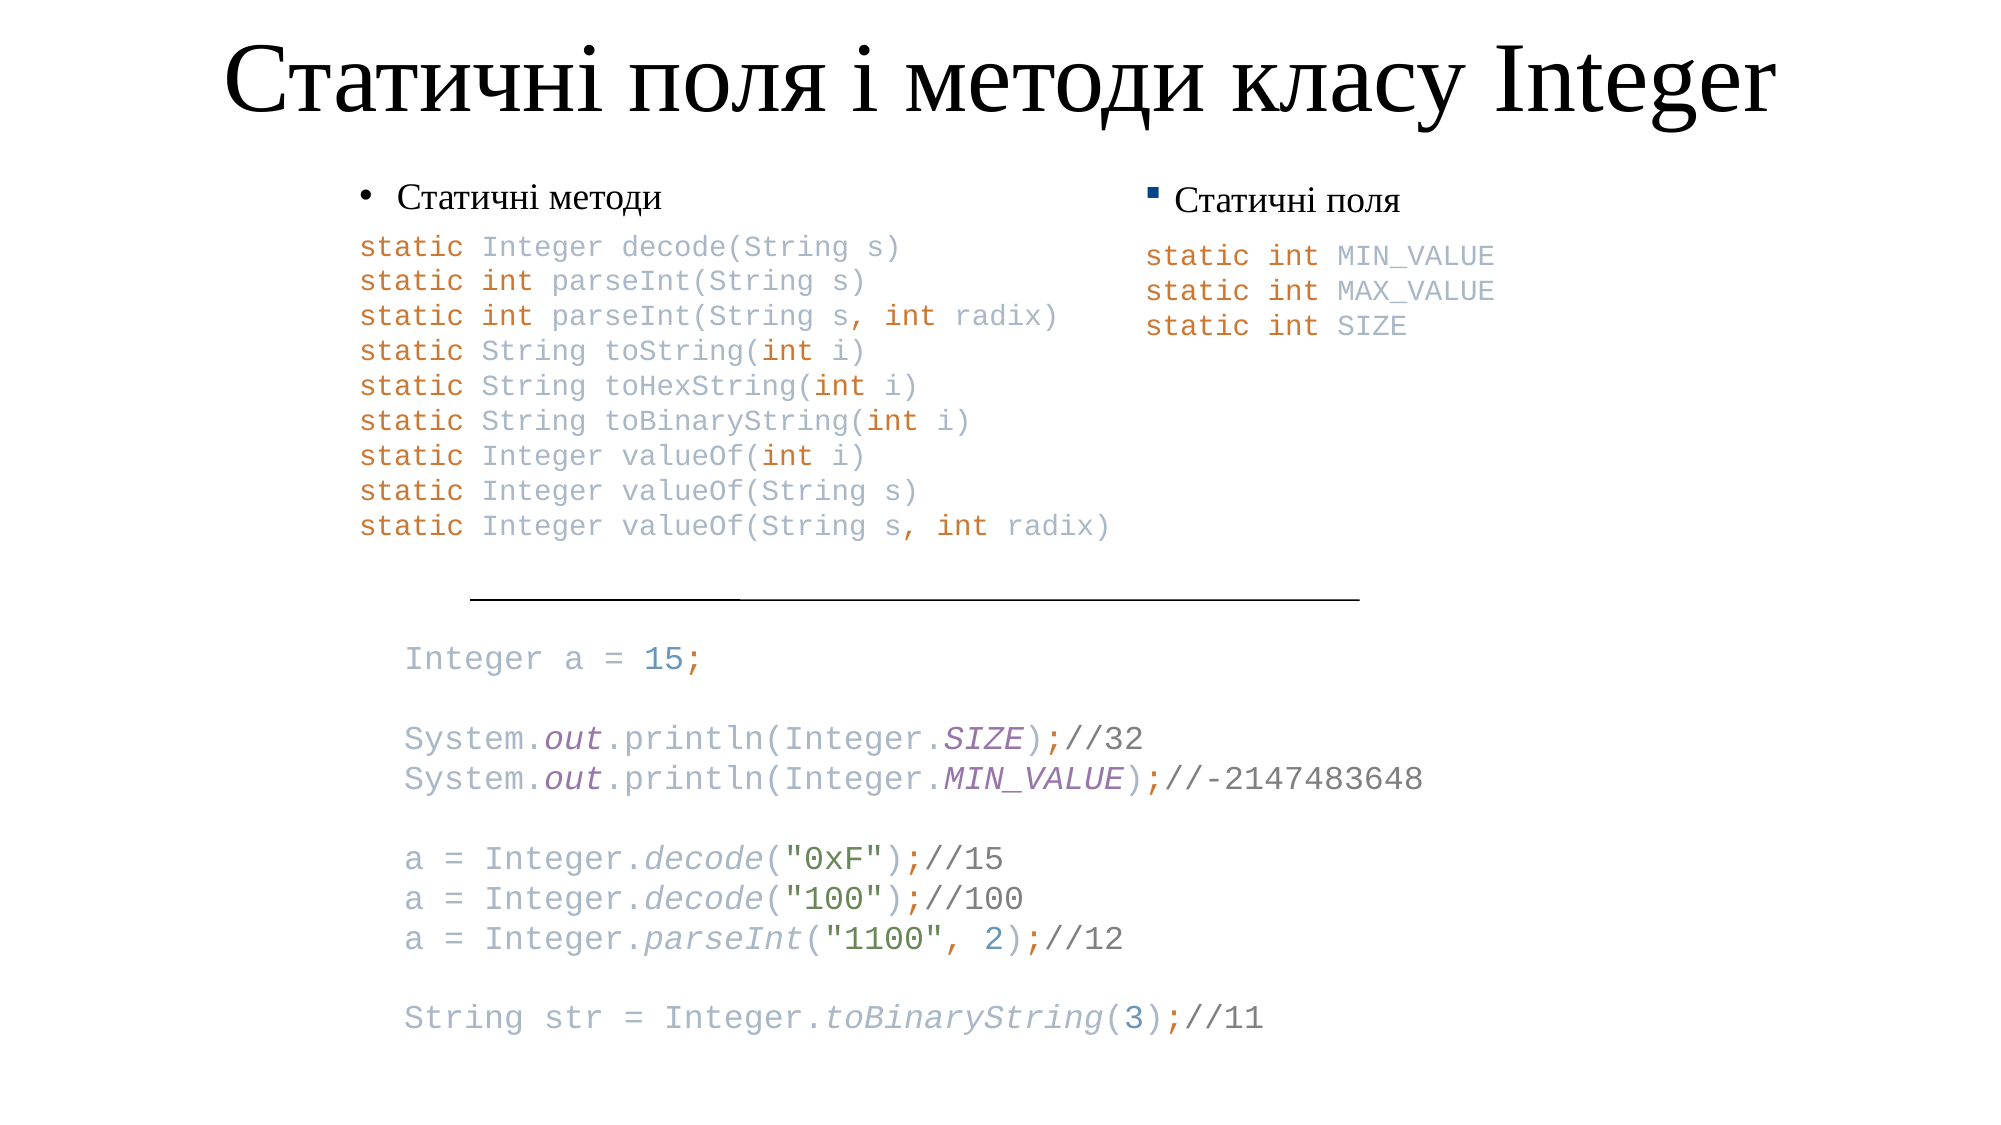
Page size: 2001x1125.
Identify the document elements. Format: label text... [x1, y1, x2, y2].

text_box Integer a = 15; System.out.println(Integer.SIZE);//32 System.out.println(Integer.MIN_VALUE);//-2147483648 a = Integer.decode("0xF");//15 a = Integer.decode("100");//100 a = Integer.parseInt("1100", 2);//12 String str = Integer.toBinaryString(3);//11 [389, 628, 1611, 1043]
title Статичні поля і методи класу Integer [0, 2, 2000, 156]
text_box Статичні поля [1129, 167, 1610, 229]
list Статичні методи [344, 169, 814, 219]
text_box static Integer decode(String s) static int parseInt(String s) static int parseInt(String s, int radix) static String toString(int i) static String toHexString(int i) static String toBinaryString(int i) static Integer valueOf(int i) static Integer valueOf(String s) static Integer valueOf(String s, int radix) [344, 219, 1234, 549]
text_box static int MIN_VALUE static int MAX_VALUE static int SIZE [1129, 229, 1667, 350]
